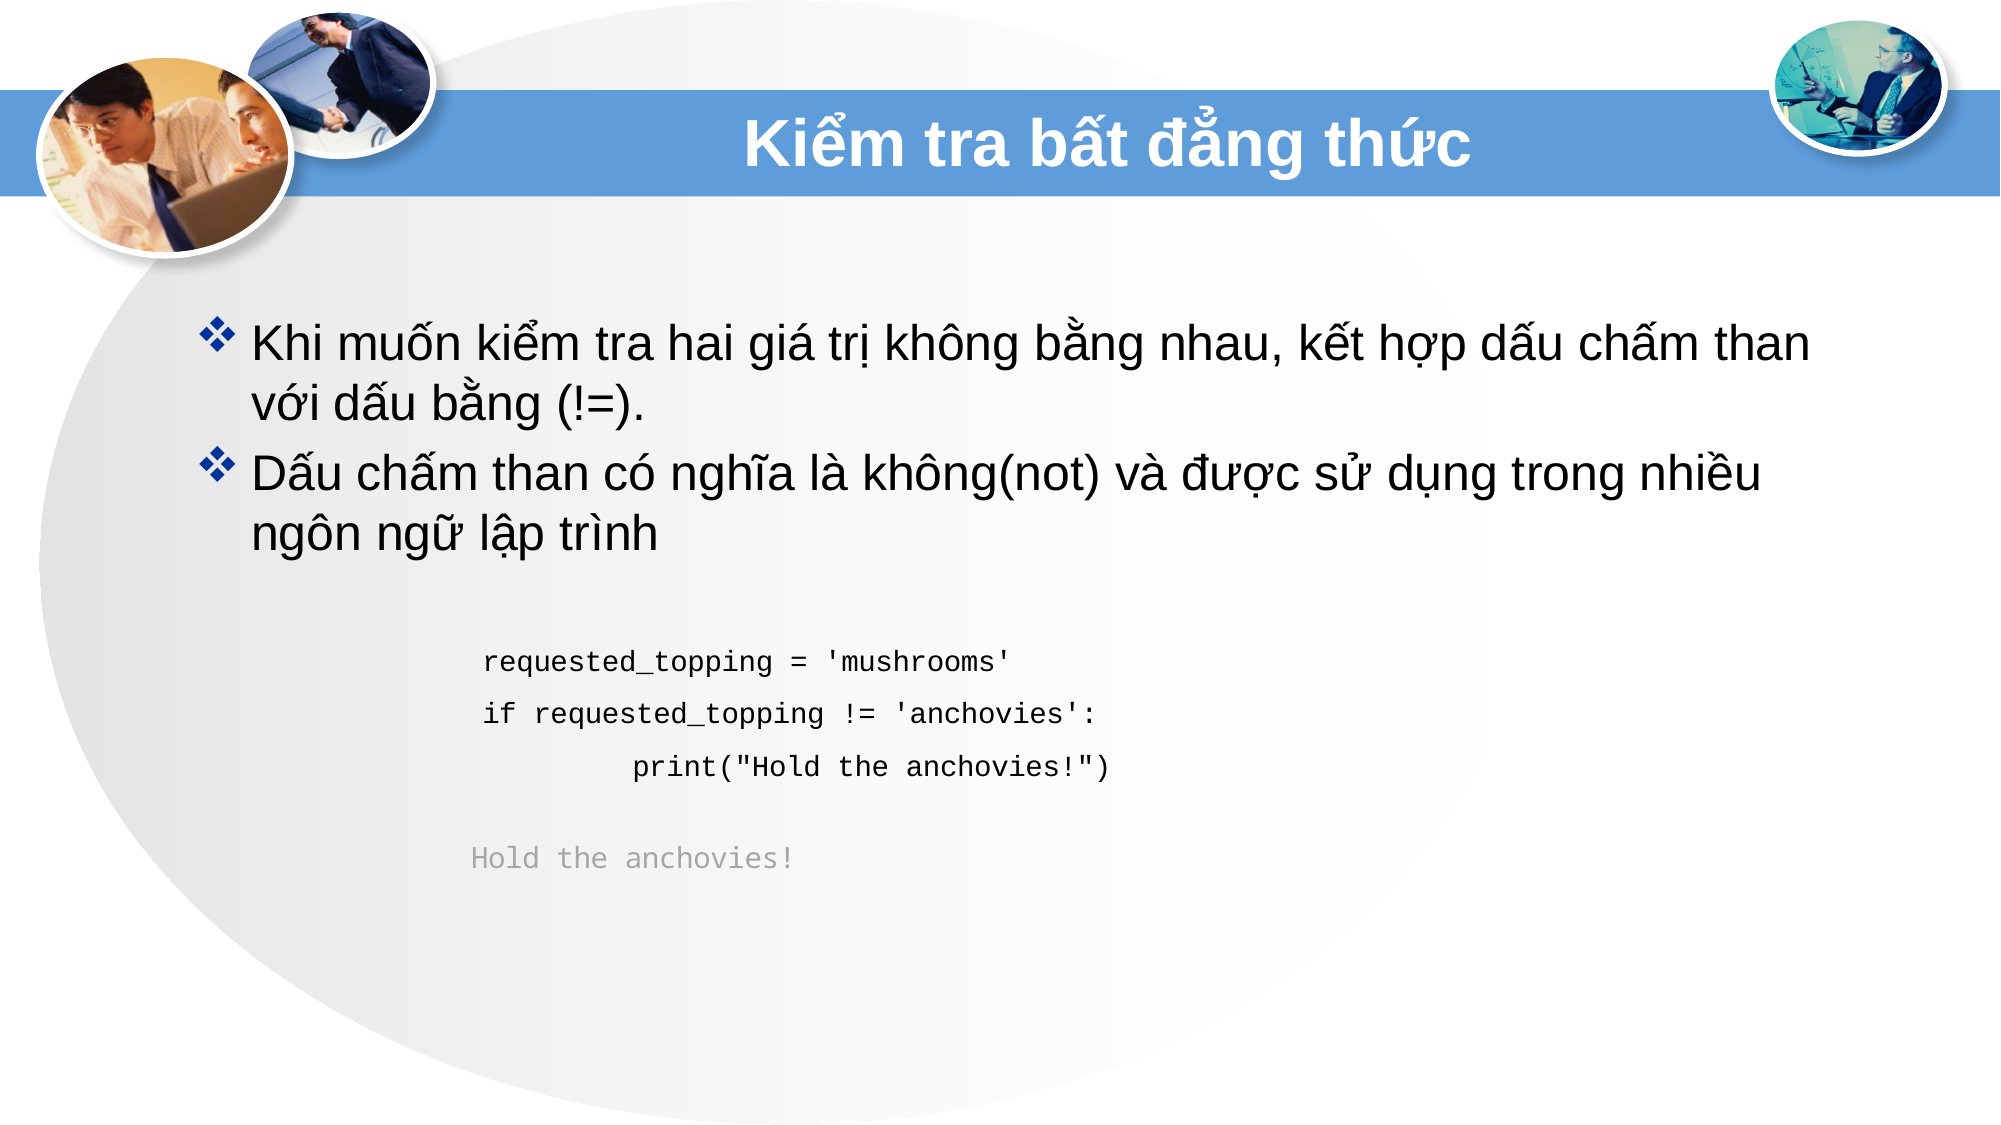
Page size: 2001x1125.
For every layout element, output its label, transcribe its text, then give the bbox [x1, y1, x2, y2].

list Khi muốn kiểm tra hai giá trị không bằng nhau, kết hợp dấu chấm than với dấu bằng (!=). Dấu chấm than có nghĩa là không(not) và được sử dụng trong nhiều ngôn ngữ lập trình [180, 302, 1830, 476]
text_box requested_topping = 'mushrooms' if requested_topping != 'anchovies': print("Hold the anchovies!") [467, 629, 1468, 790]
picture [43, 58, 288, 252]
title Kiểm tra bất đẳng thức [450, 99, 1767, 180]
picture [1775, 21, 1941, 150]
text_box Hold the anchovies! [456, 826, 811, 882]
picture [248, 13, 430, 152]
